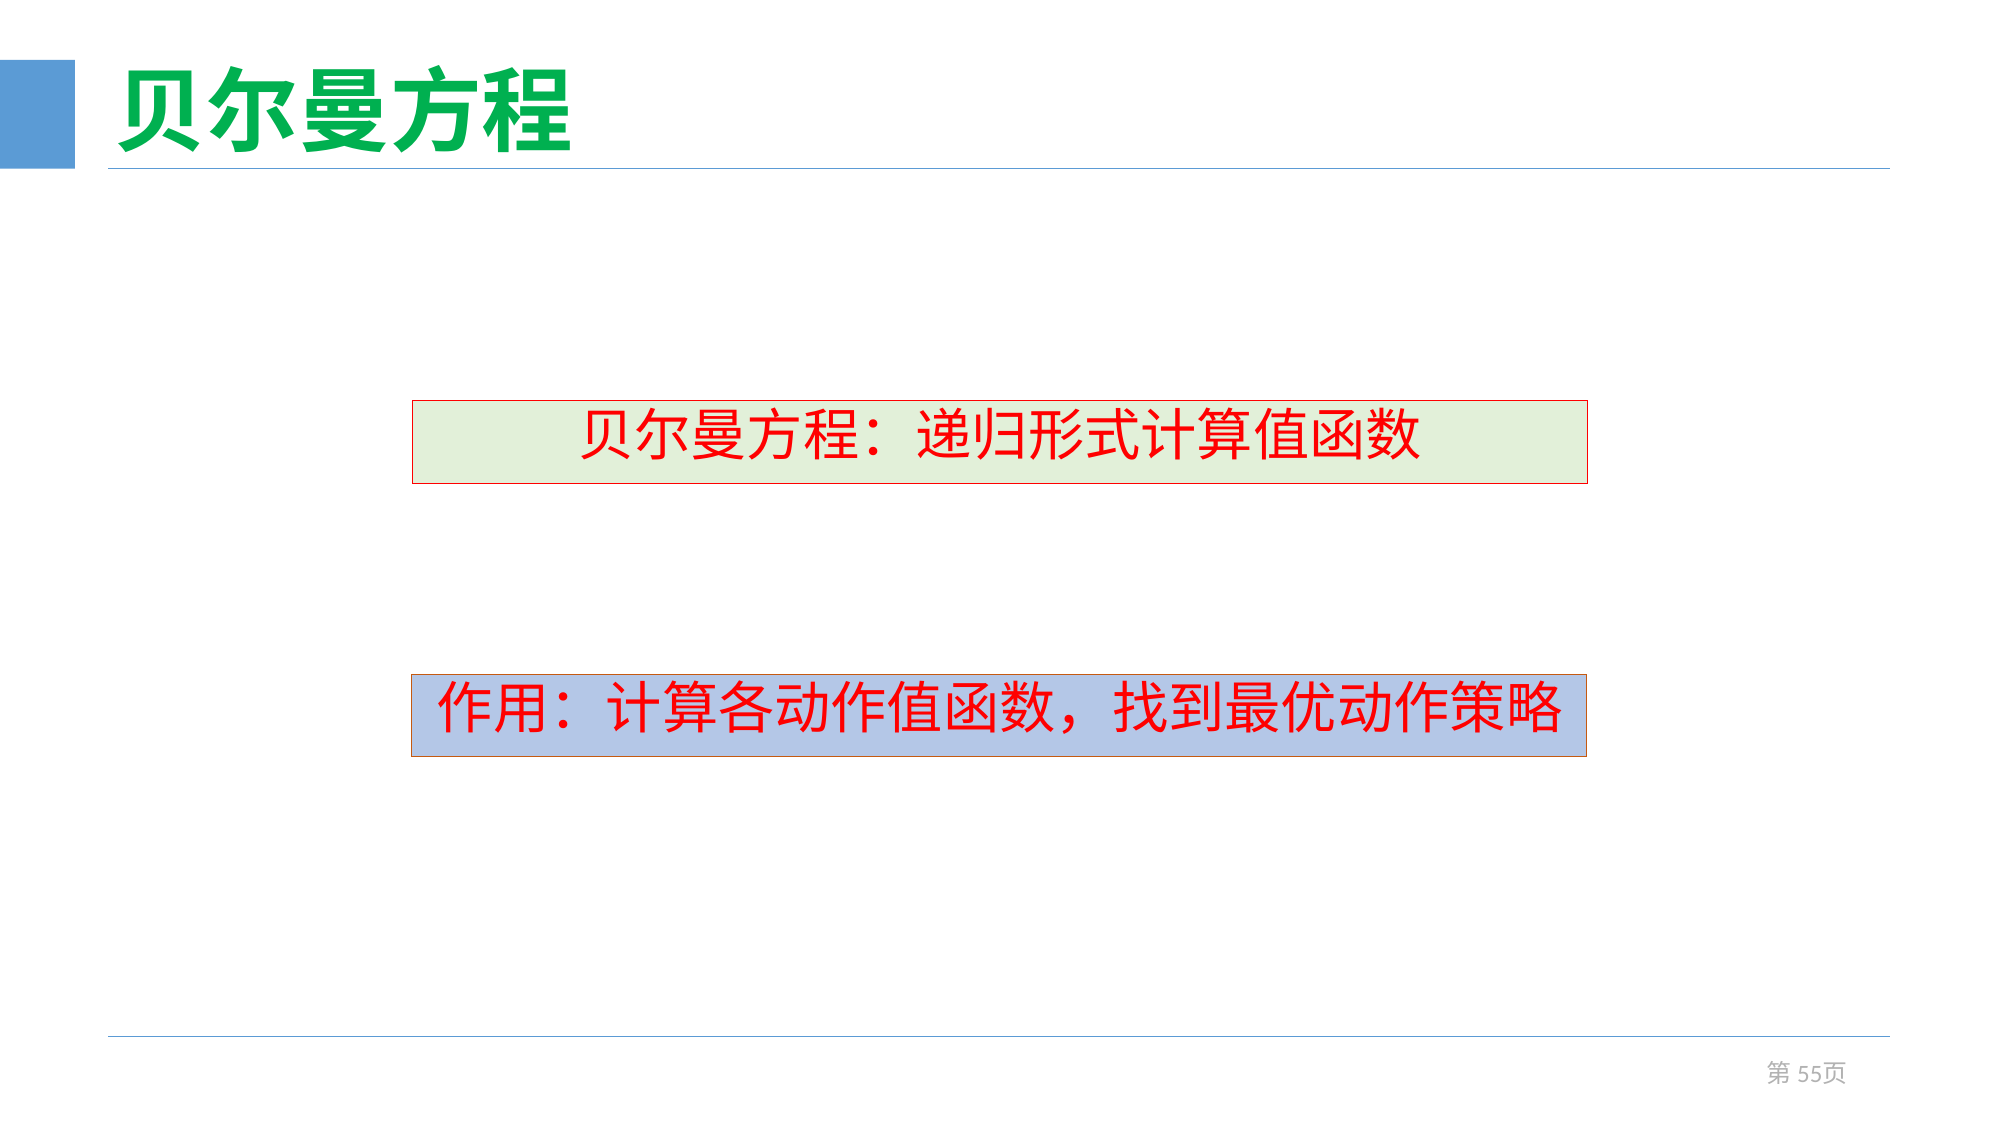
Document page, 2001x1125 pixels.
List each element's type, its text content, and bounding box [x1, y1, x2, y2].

slide_number 第55页 [1412, 1042, 1863, 1103]
title 贝尔曼方程 [99, 6, 1959, 224]
text_box 作用：计算各动作值函数，找到最优动作策略 [411, 674, 1587, 757]
text_box 贝尔曼方程：递归形式计算值函数 [412, 400, 1588, 484]
